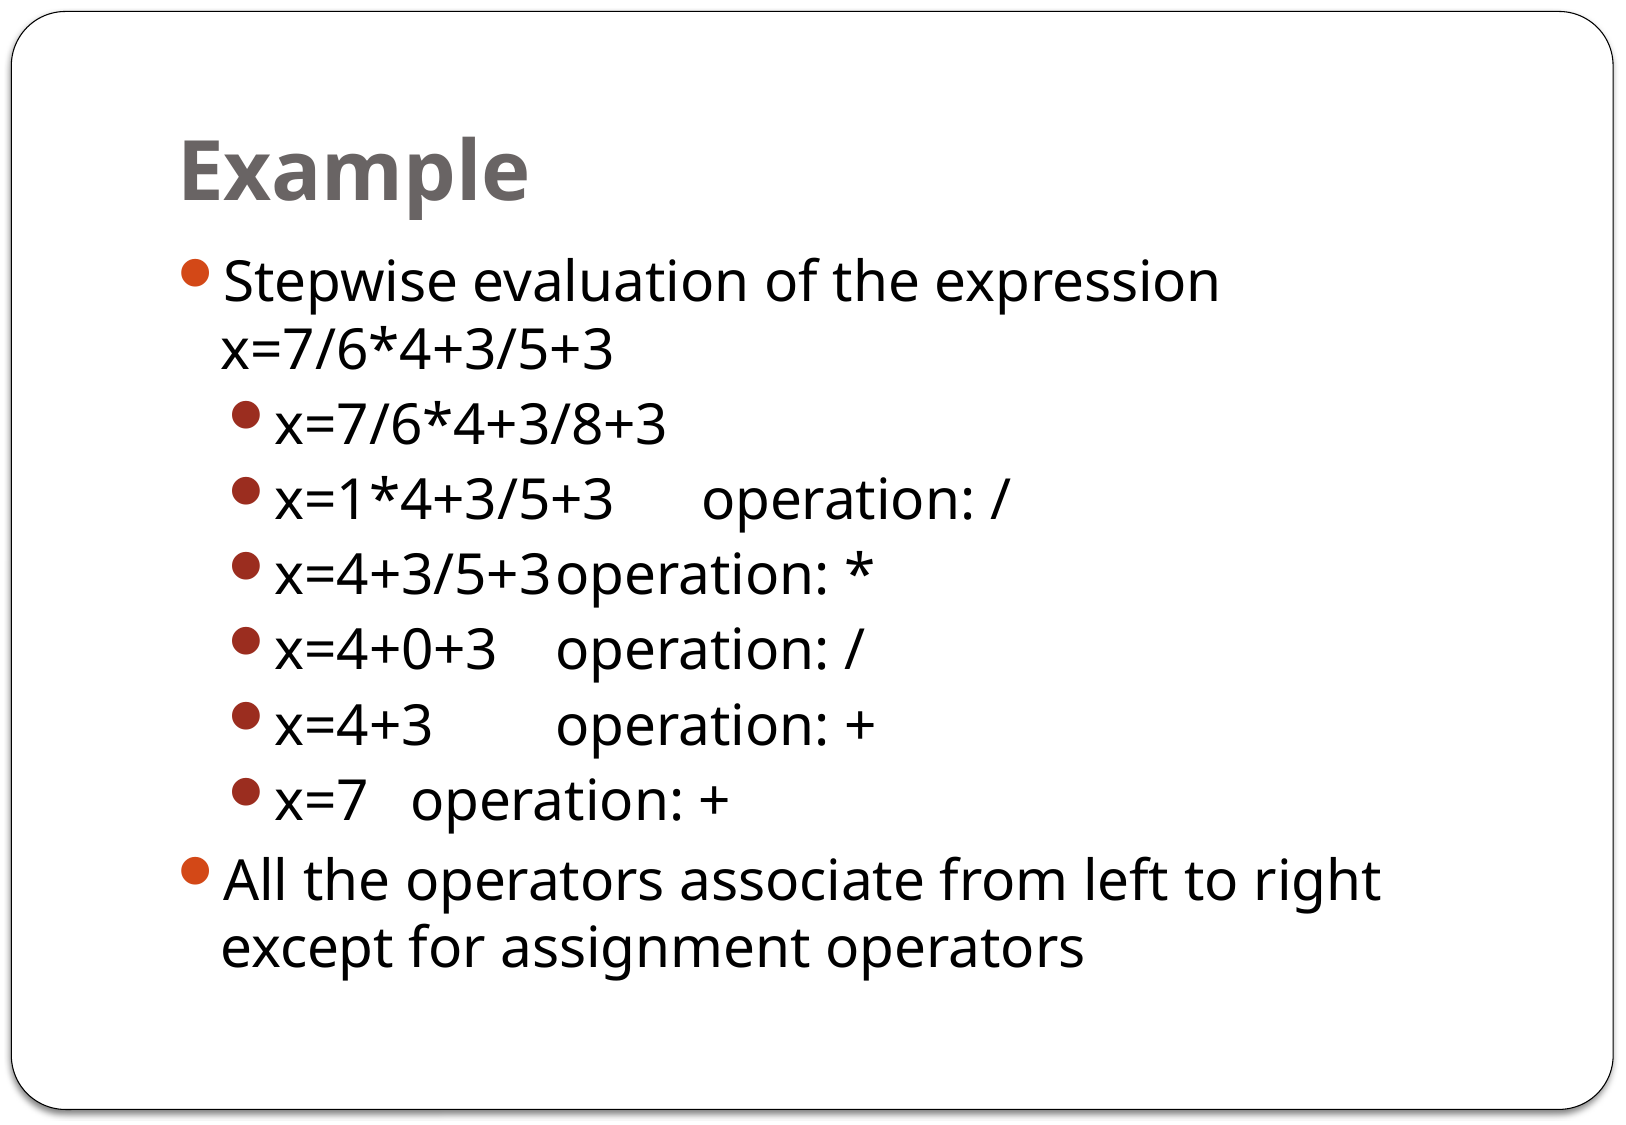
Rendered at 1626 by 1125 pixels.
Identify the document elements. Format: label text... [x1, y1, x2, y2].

title Example [162, 45, 1544, 233]
list Stepwise evaluation of the expression x=7/6*4+3/5+3 x=7/6*4+3/8+3 x=1*4+3/5+3 operation: / x=4+3/5+3 operation: * x=4+0+3 operation: / x=4+3 operation: + x=7 operation: + All the operators associate from left to right except for assignment operators [162, 237, 1544, 988]
